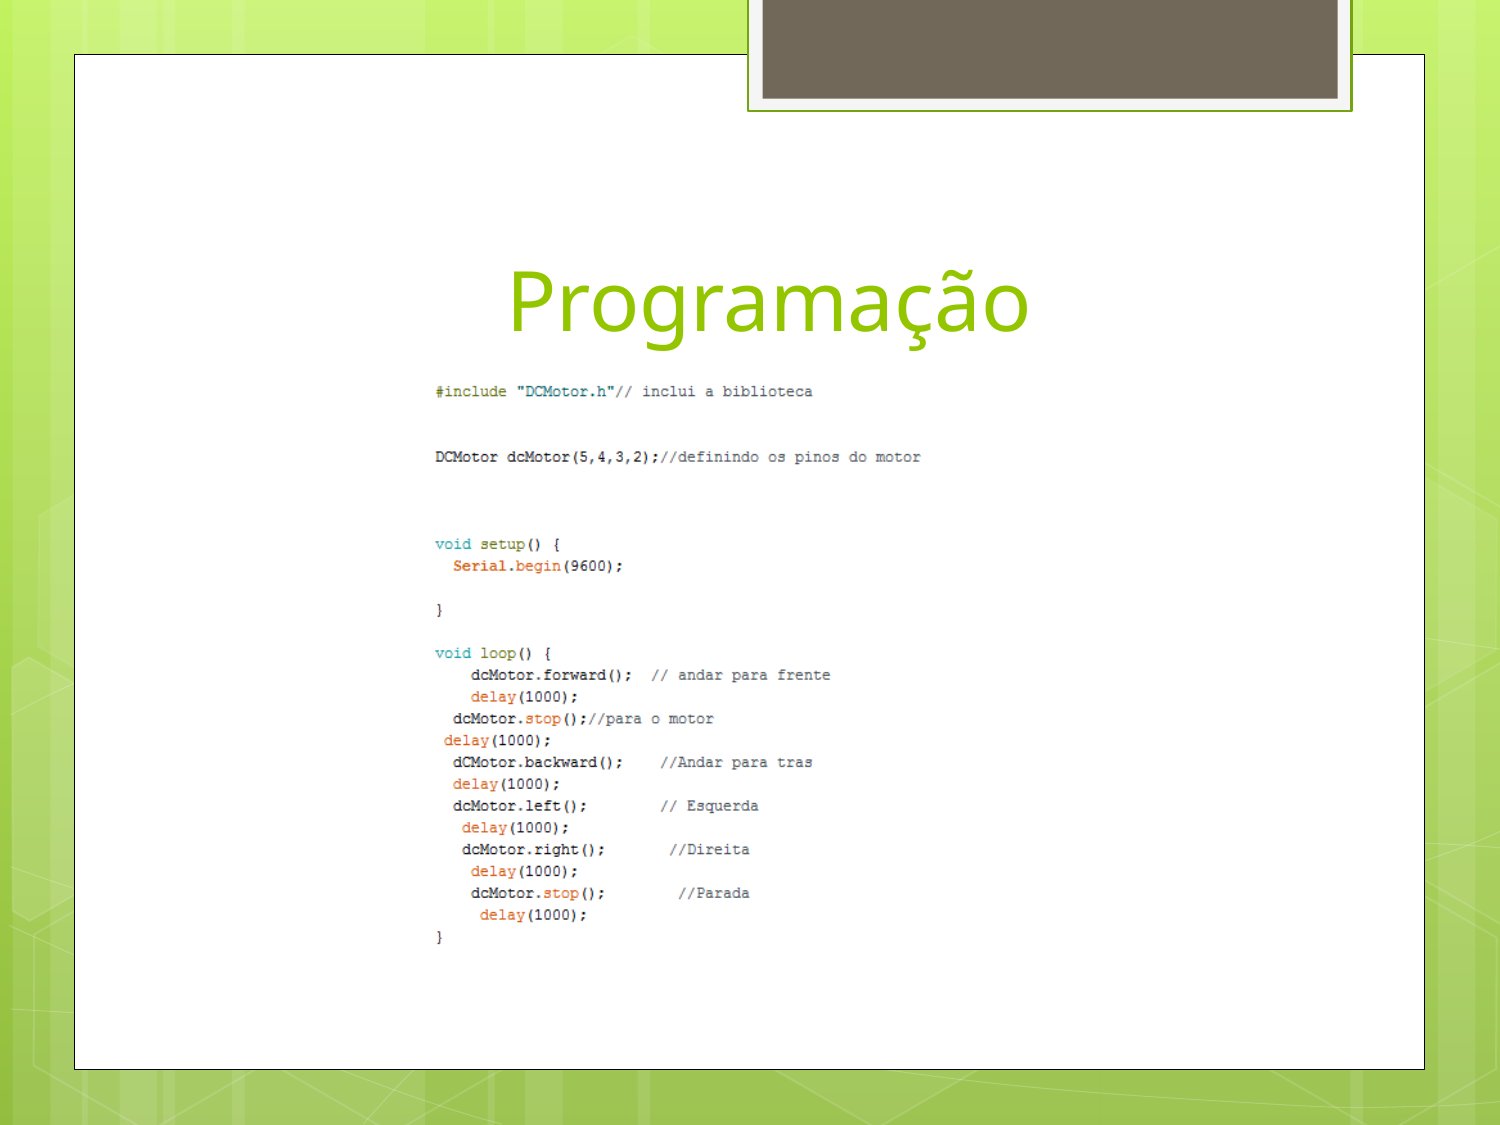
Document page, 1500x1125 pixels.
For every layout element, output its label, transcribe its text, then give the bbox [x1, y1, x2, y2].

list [425, 380, 1029, 957]
title Programação [171, 168, 1324, 357]
